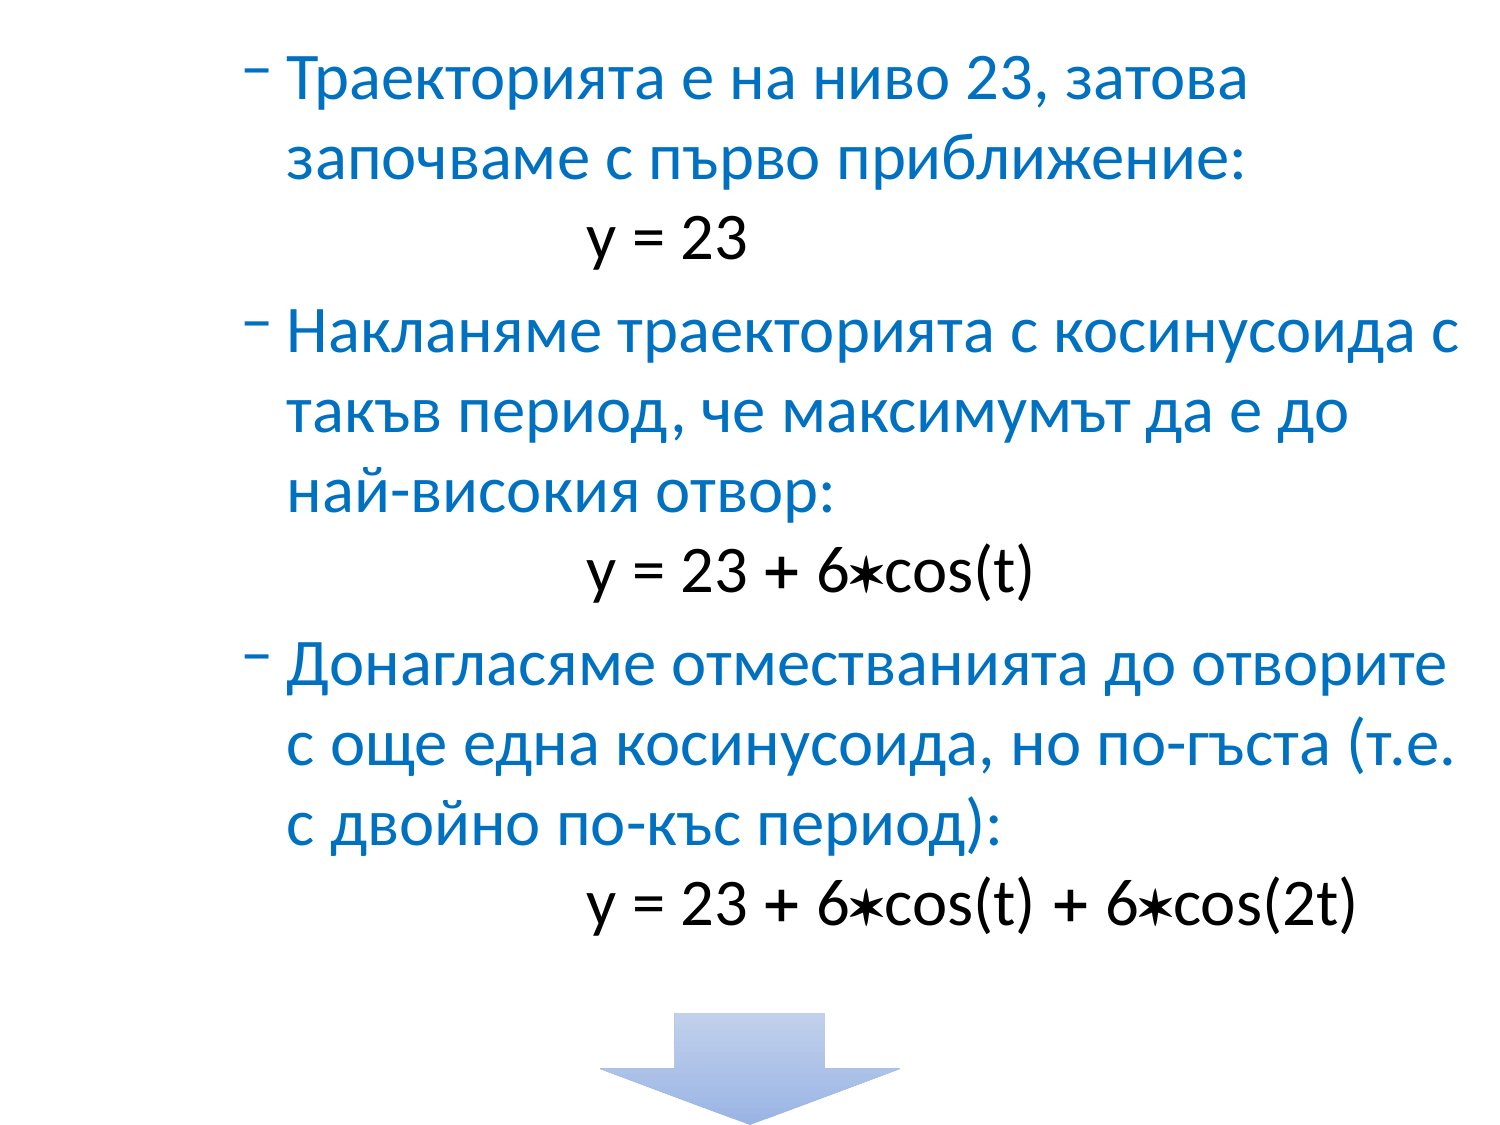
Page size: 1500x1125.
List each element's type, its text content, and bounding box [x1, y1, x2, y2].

text_box [597, 1010, 903, 1125]
list Траекторията е на ниво 23, затова започваме с първо приближение: y = 23 Накланяме траекторията с косинусоида с такъв период, че максимумът да е до най-високия отвор: y = 23  6cos(t) Донагласяме отместванията до отворите с още една косинусоида, но по-гъста (т.е. с двойно по-къс период): y = 23  6cos(t)  6cos(2t) [150, 24, 1500, 1100]
